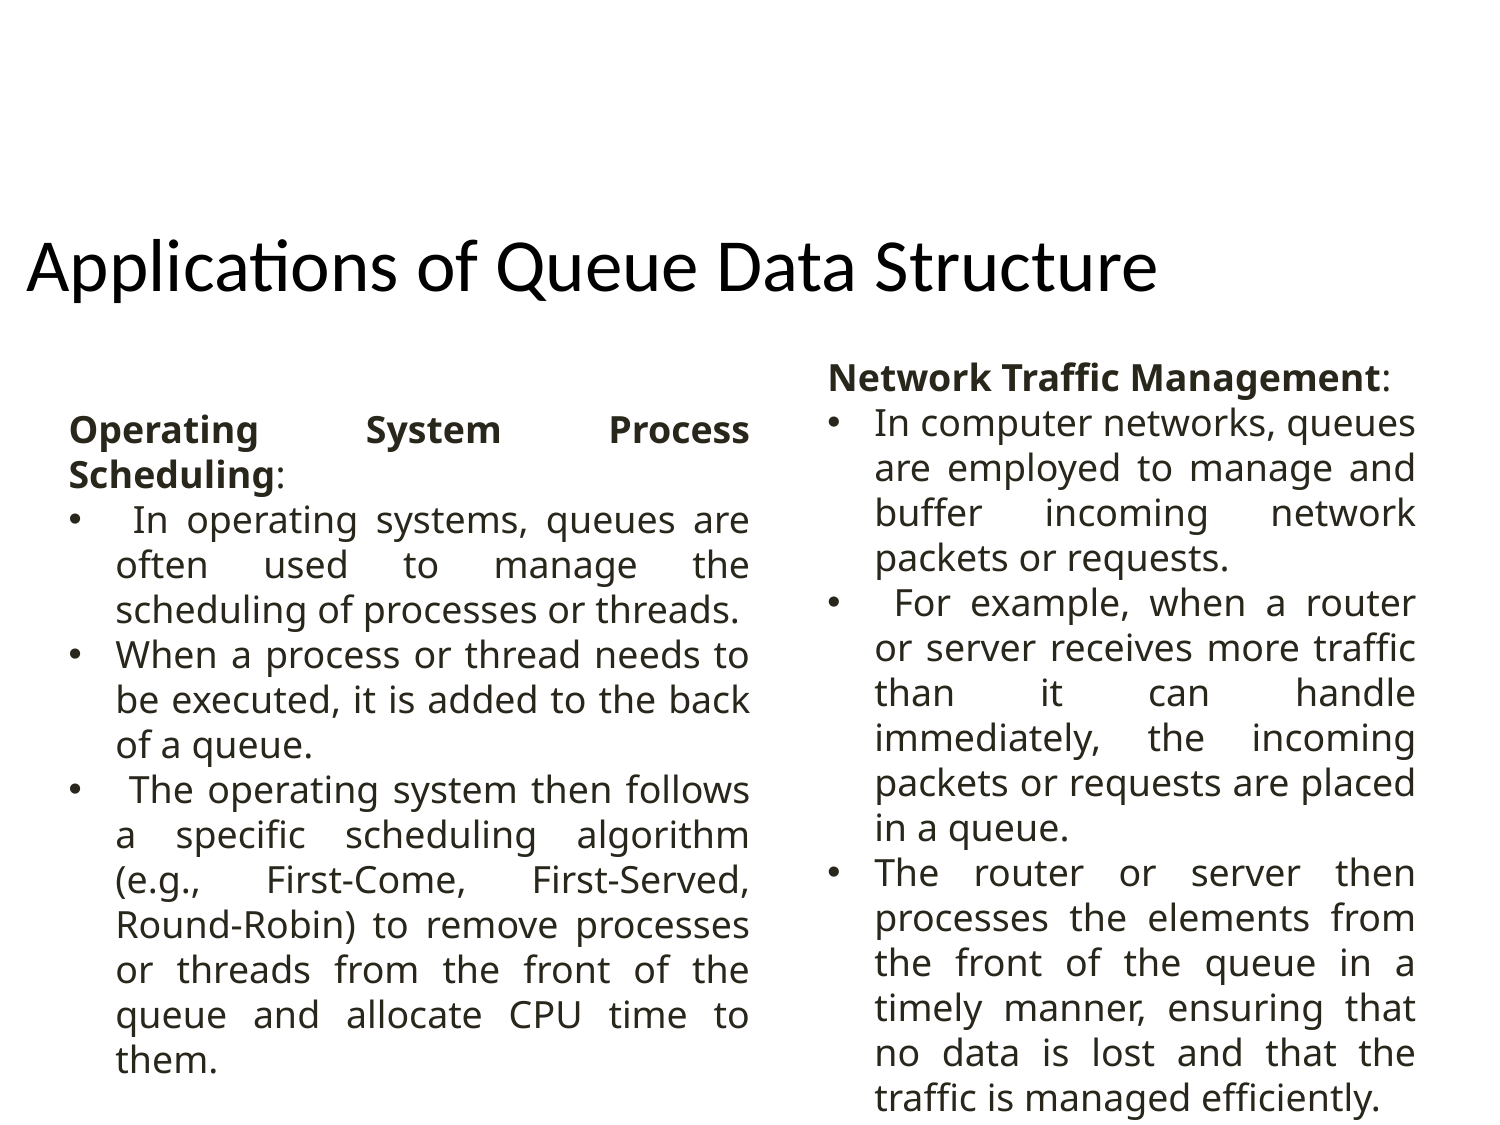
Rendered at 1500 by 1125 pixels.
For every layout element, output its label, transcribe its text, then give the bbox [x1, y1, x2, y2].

text_box Applications of Queue Data Structure [11, 208, 1323, 314]
text_box Operating System Process Scheduling: In operating systems, queues are often used to manage the scheduling of processes or threads. When a process or thread needs to be executed, it is added to the back of a queue. The operating system then follows a specific scheduling algorithm (e.g., First-Come, First-Served, Round-Robin) to remove processes or threads from the front of the queue and allocate CPU time to them. [53, 398, 766, 1089]
text_box Network Traffic Management: In computer networks, queues are employed to manage and buffer incoming network packets or requests. For example, when a router or server receives more traffic than it can handle immediately, the incoming packets or requests are placed in a queue. The router or server then processes the elements from the front of the queue in a timely manner, ensuring that no data is lost and that the traffic is managed efficiently. [812, 346, 1432, 1125]
